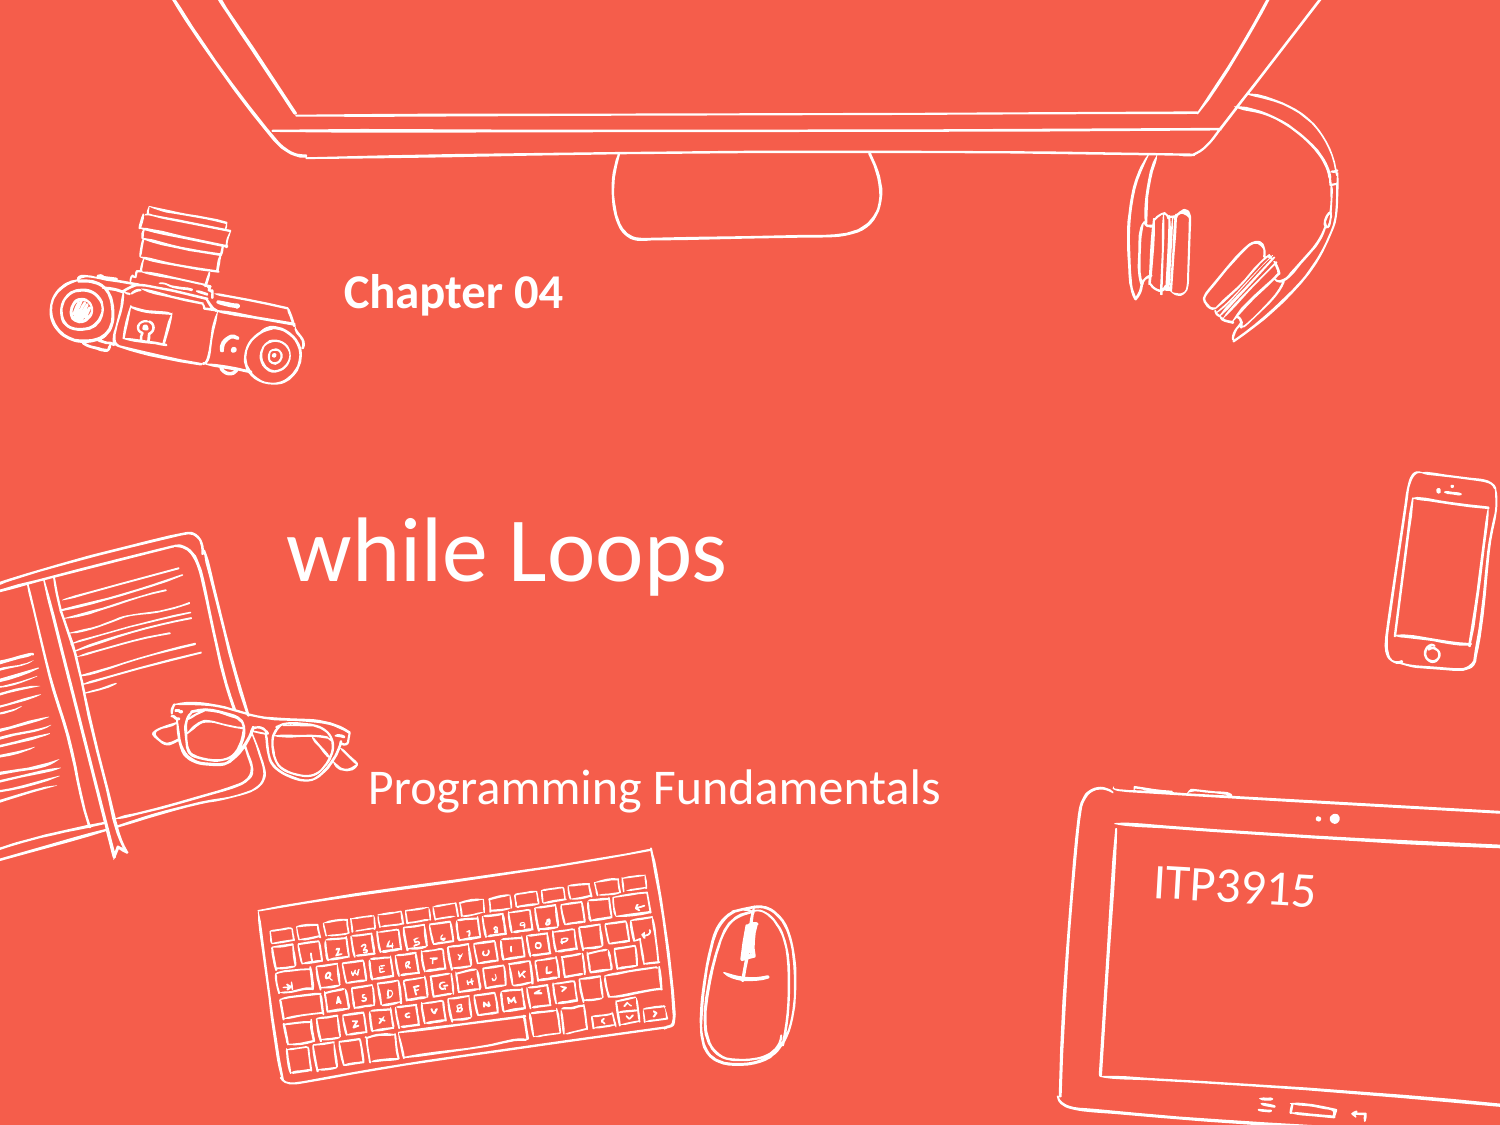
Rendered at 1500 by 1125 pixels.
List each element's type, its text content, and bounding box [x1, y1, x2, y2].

list Chapter 04 [328, 252, 1108, 327]
subtitle Programming Fundamentals [352, 746, 1175, 848]
list ITP3915 [1134, 840, 1493, 962]
title while Loops [271, 364, 1367, 725]
